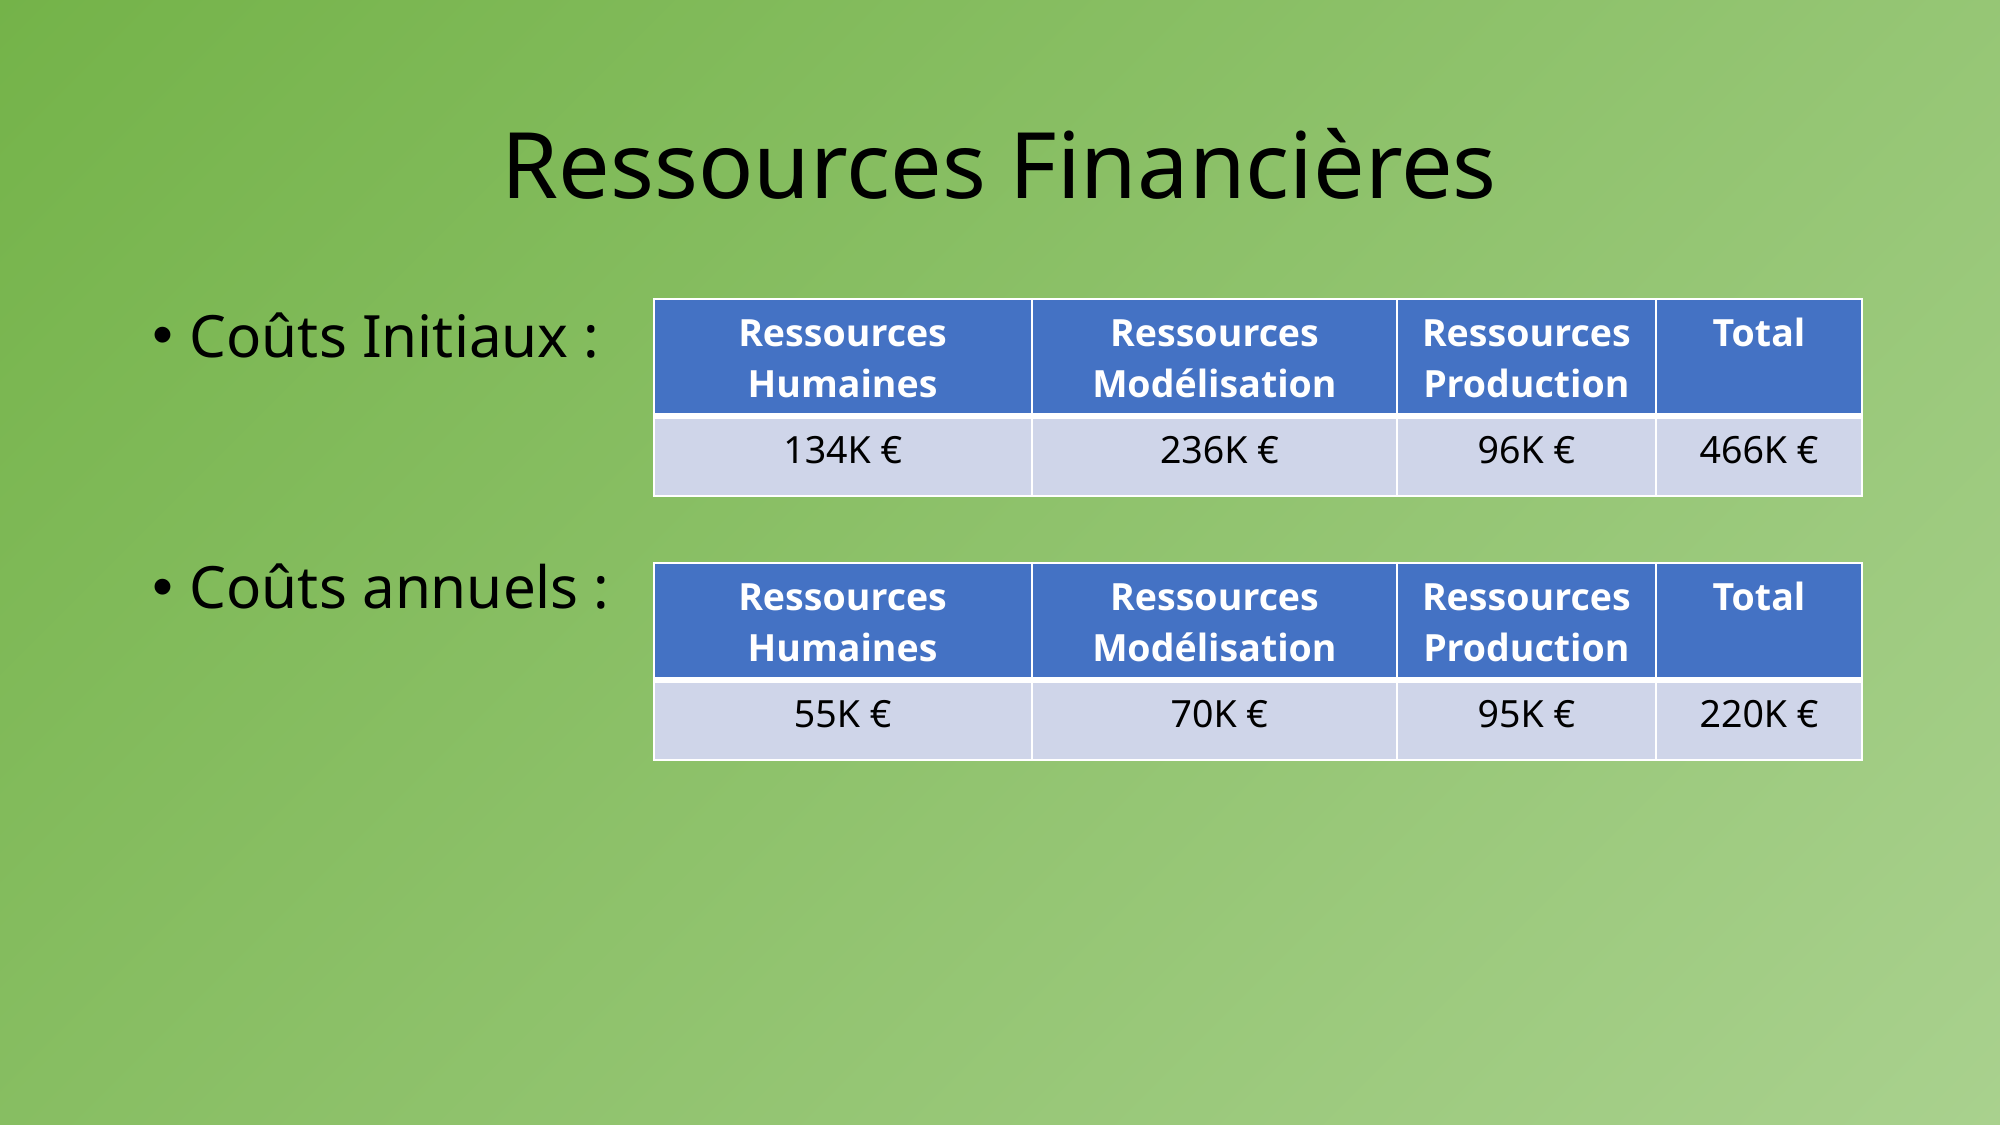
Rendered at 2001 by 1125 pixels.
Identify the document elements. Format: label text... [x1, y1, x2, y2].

table_header Total [1657, 300, 1861, 413]
table_header Ressources Production [1398, 564, 1655, 677]
table_header Ressources Humaines [655, 300, 1031, 413]
table_cell 236K € [1033, 419, 1396, 495]
table_header Ressources Humaines [655, 564, 1031, 677]
table_header Ressources Production [1398, 300, 1655, 413]
table_cell 55K € [655, 683, 1031, 759]
table_cell 220K € [1657, 683, 1861, 759]
list Coûts Initiaux : Coûts annuels : [137, 299, 1863, 1014]
table_header Total [1657, 564, 1861, 677]
table_cell 466K € [1657, 419, 1861, 495]
table_cell 96K € [1398, 419, 1655, 495]
table_cell 134K € [655, 419, 1031, 495]
table_cell 70K € [1033, 683, 1396, 759]
table_header Ressources Modélisation [1033, 300, 1396, 413]
table_header Ressources Modélisation [1033, 564, 1396, 677]
title Ressources Financières [137, 59, 1863, 278]
table_cell 95K € [1398, 683, 1655, 759]
